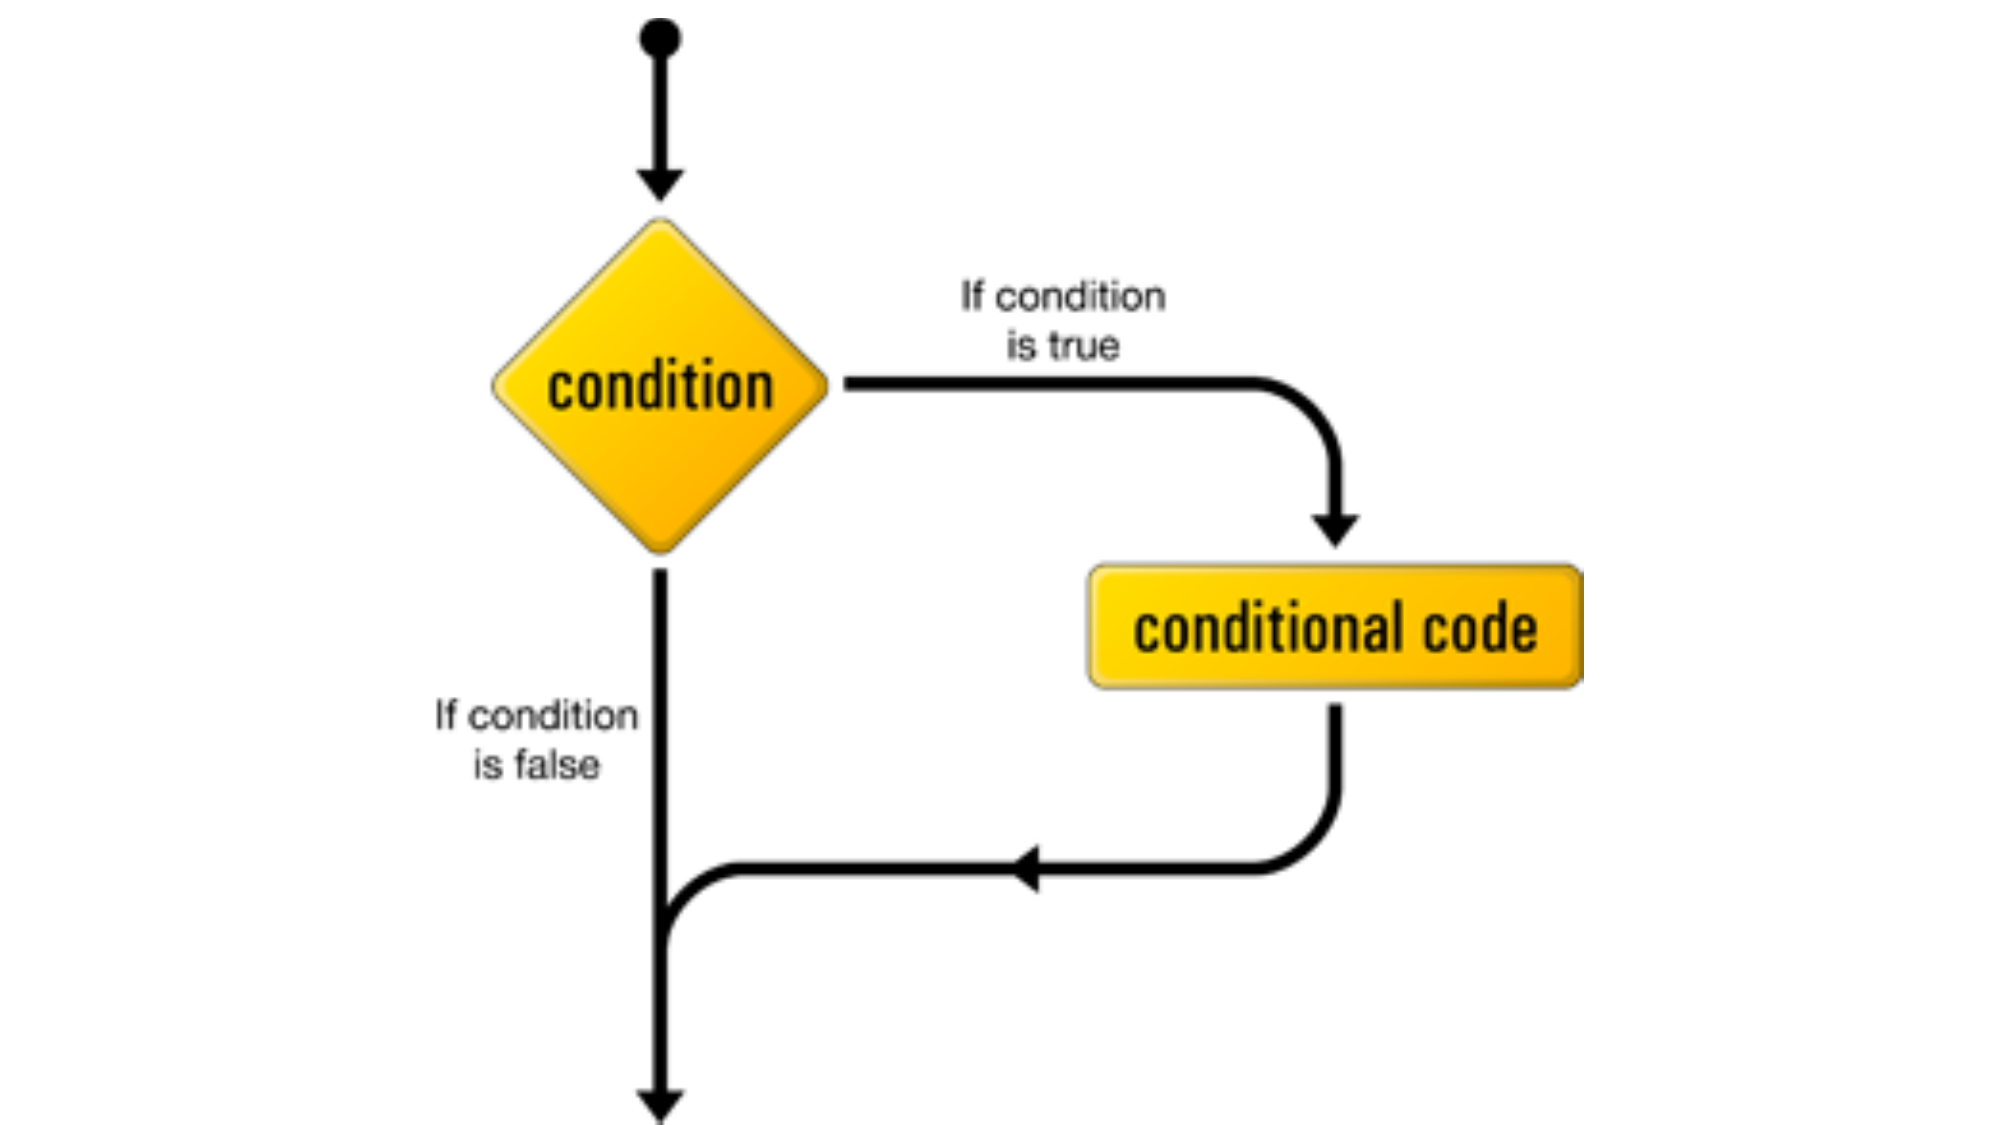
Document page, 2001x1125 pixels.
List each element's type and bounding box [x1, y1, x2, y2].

picture [435, 18, 1584, 1125]
